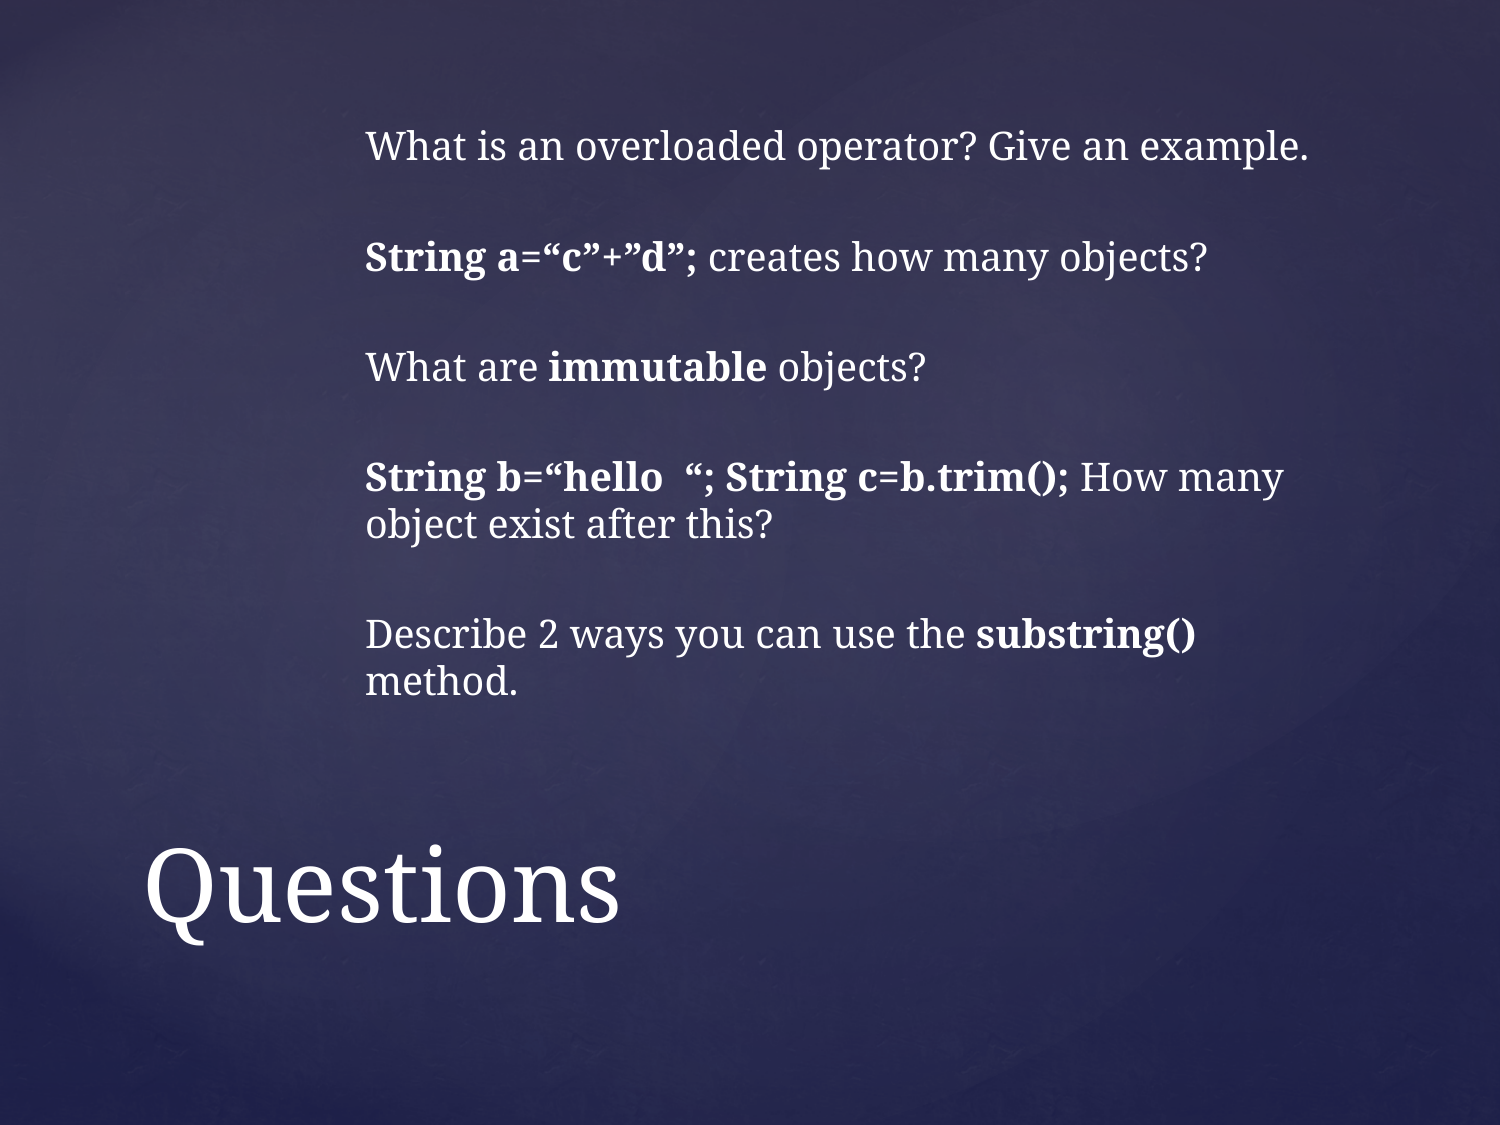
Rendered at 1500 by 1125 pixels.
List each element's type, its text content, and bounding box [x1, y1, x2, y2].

list What is an overloaded operator? Give an example. String a=“c”+”d”; creates how many objects? What are immutable objects? String b=“hello “; String c=b.trim(); How many object exist after this? Describe 2 ways you can use the substring() method. [350, 112, 1350, 713]
title Questions [127, 800, 1365, 950]
